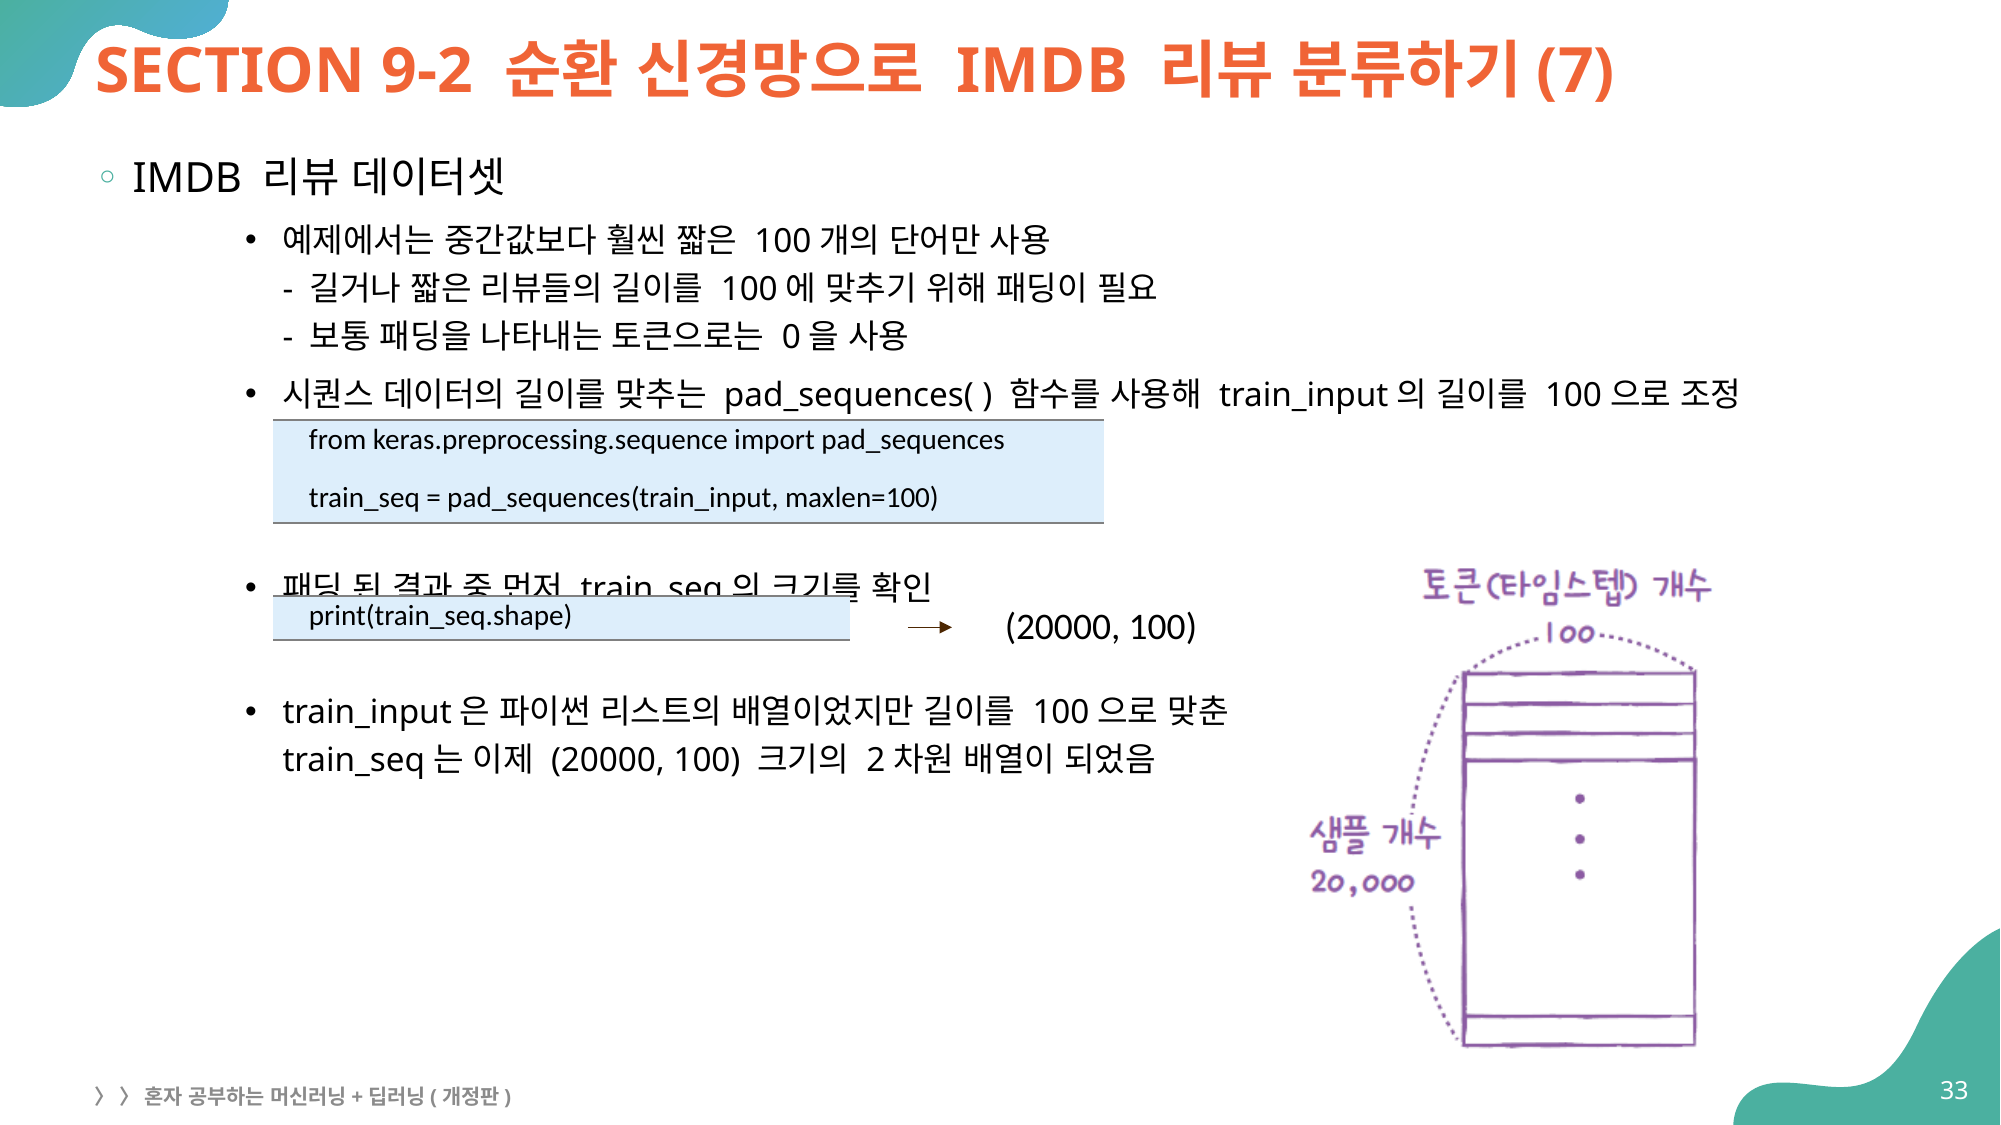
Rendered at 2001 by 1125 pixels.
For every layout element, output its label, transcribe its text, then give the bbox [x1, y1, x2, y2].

footer 〉 〉 혼자 공부하는 머신러닝+딥러닝(개정판) [79, 1078, 755, 1114]
text_box (20000, 100) [989, 594, 1286, 655]
picture [1286, 535, 1727, 1067]
list IMDB 리뷰 데이터셋 예제에서는 중간값보다 훨씬 짧은 100개의 단어만 사용 - 길거나 짧은 리뷰들의 길이를 100에 맞추기 위해 패딩이 필요 - 보통 패딩을 나타내는 토큰으로는 0을 사용 시퀀스 데이터의 길이를 맞추는 pad_sequences( ) 함수를 사용해 train_input의 길이를 100으로 조정 패딩 된 결과 중 먼저 train_seq의 크기를 확인 train_input은 파이썬 리스트의 배열이었지만 길이를 100으로 맞춘 train_seq는 이제 (20000, 100) 크기의 2차원 배열이 되었음 [79, 133, 1869, 1028]
title SECTION 9-2 순환 신경망으로 IMDB 리뷰 분류하기(7) [79, 17, 1931, 128]
table_header from keras.preprocessing.sequence import pad_sequences train_seq = pad_sequences(train_input, maxlen=100) [273, 421, 1104, 522]
table_header print(train_seq.shape) [273, 597, 850, 639]
slide_number 33 [1917, 1061, 1984, 1122]
